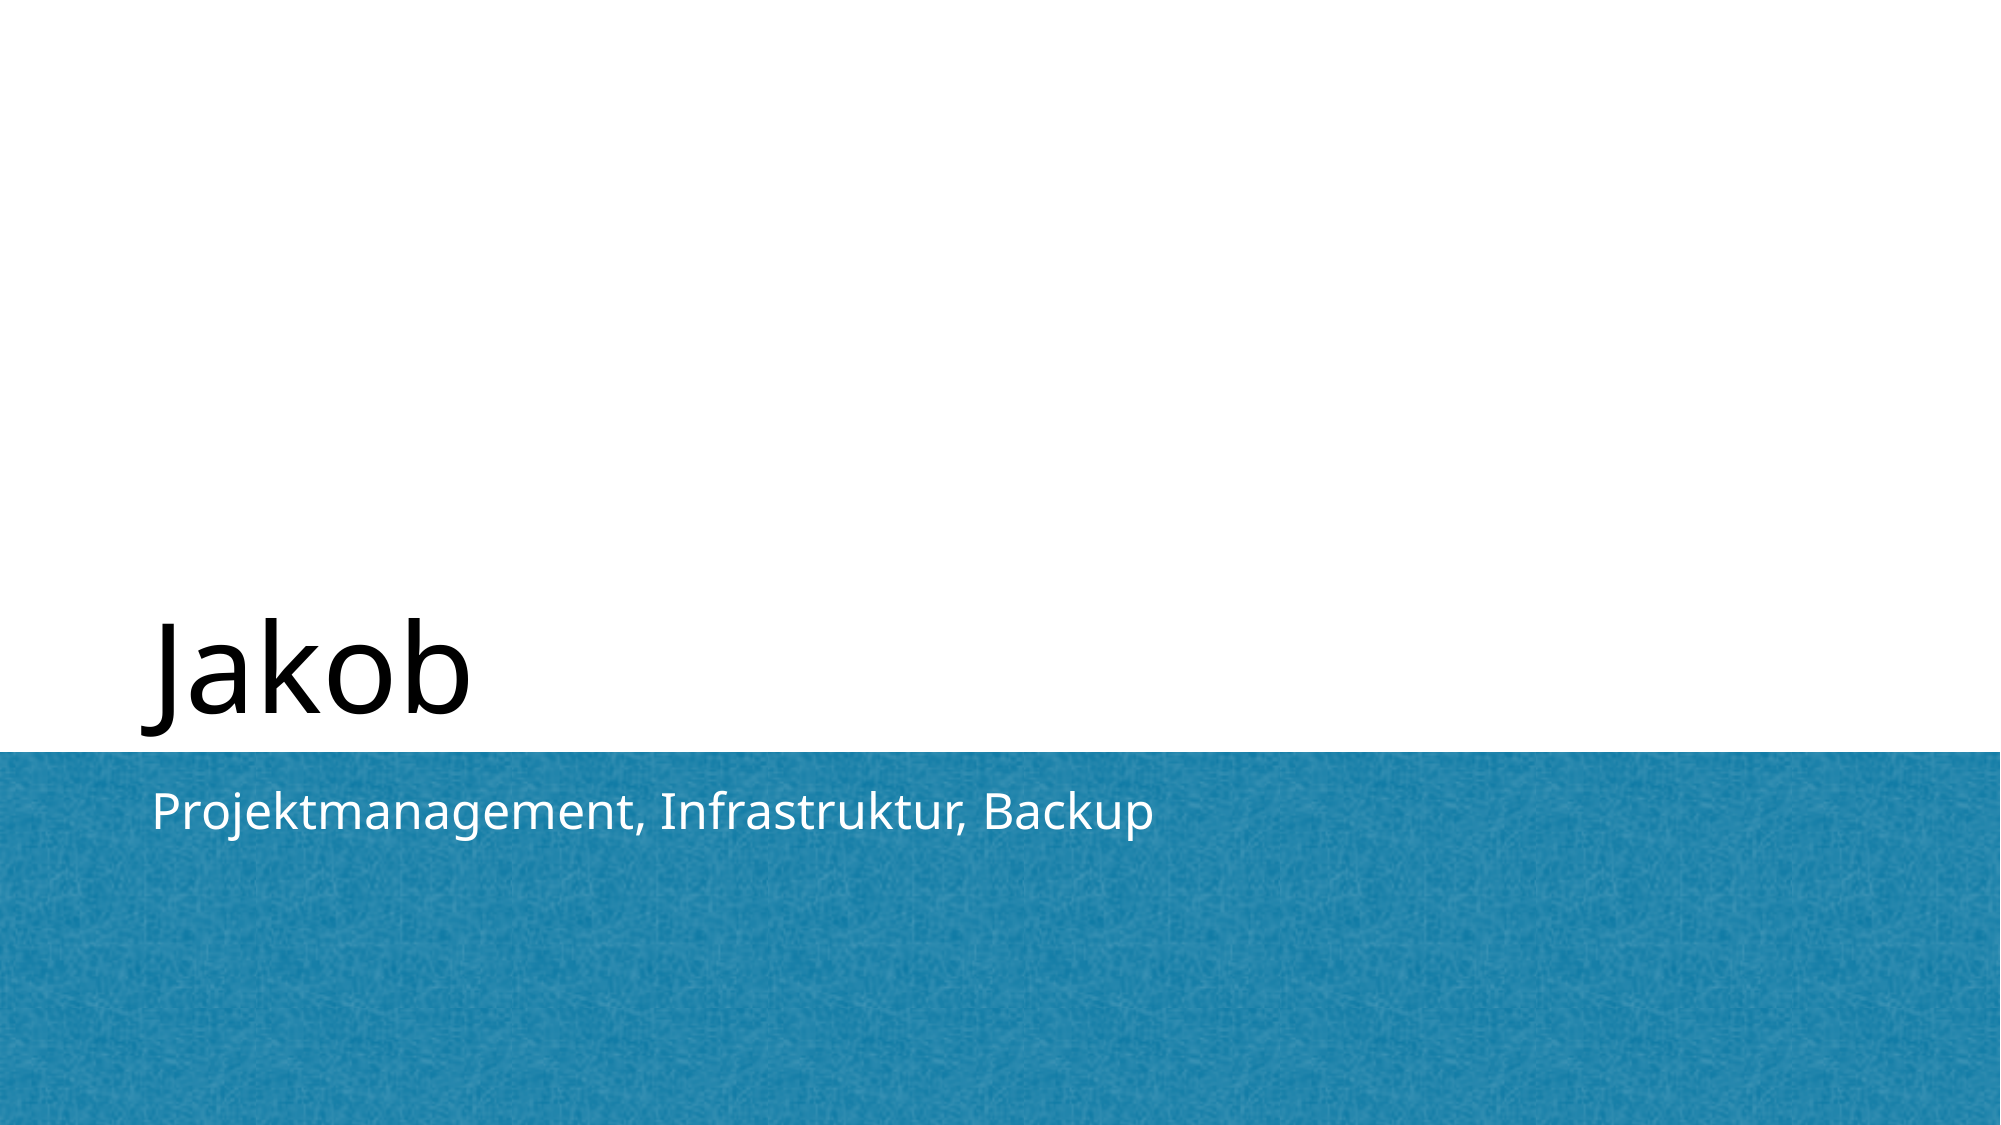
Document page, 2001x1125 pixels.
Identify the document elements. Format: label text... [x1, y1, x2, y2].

list Projektmanagement, Infrastruktur, Backup [136, 778, 1862, 1025]
title Jakob [136, 280, 1862, 749]
